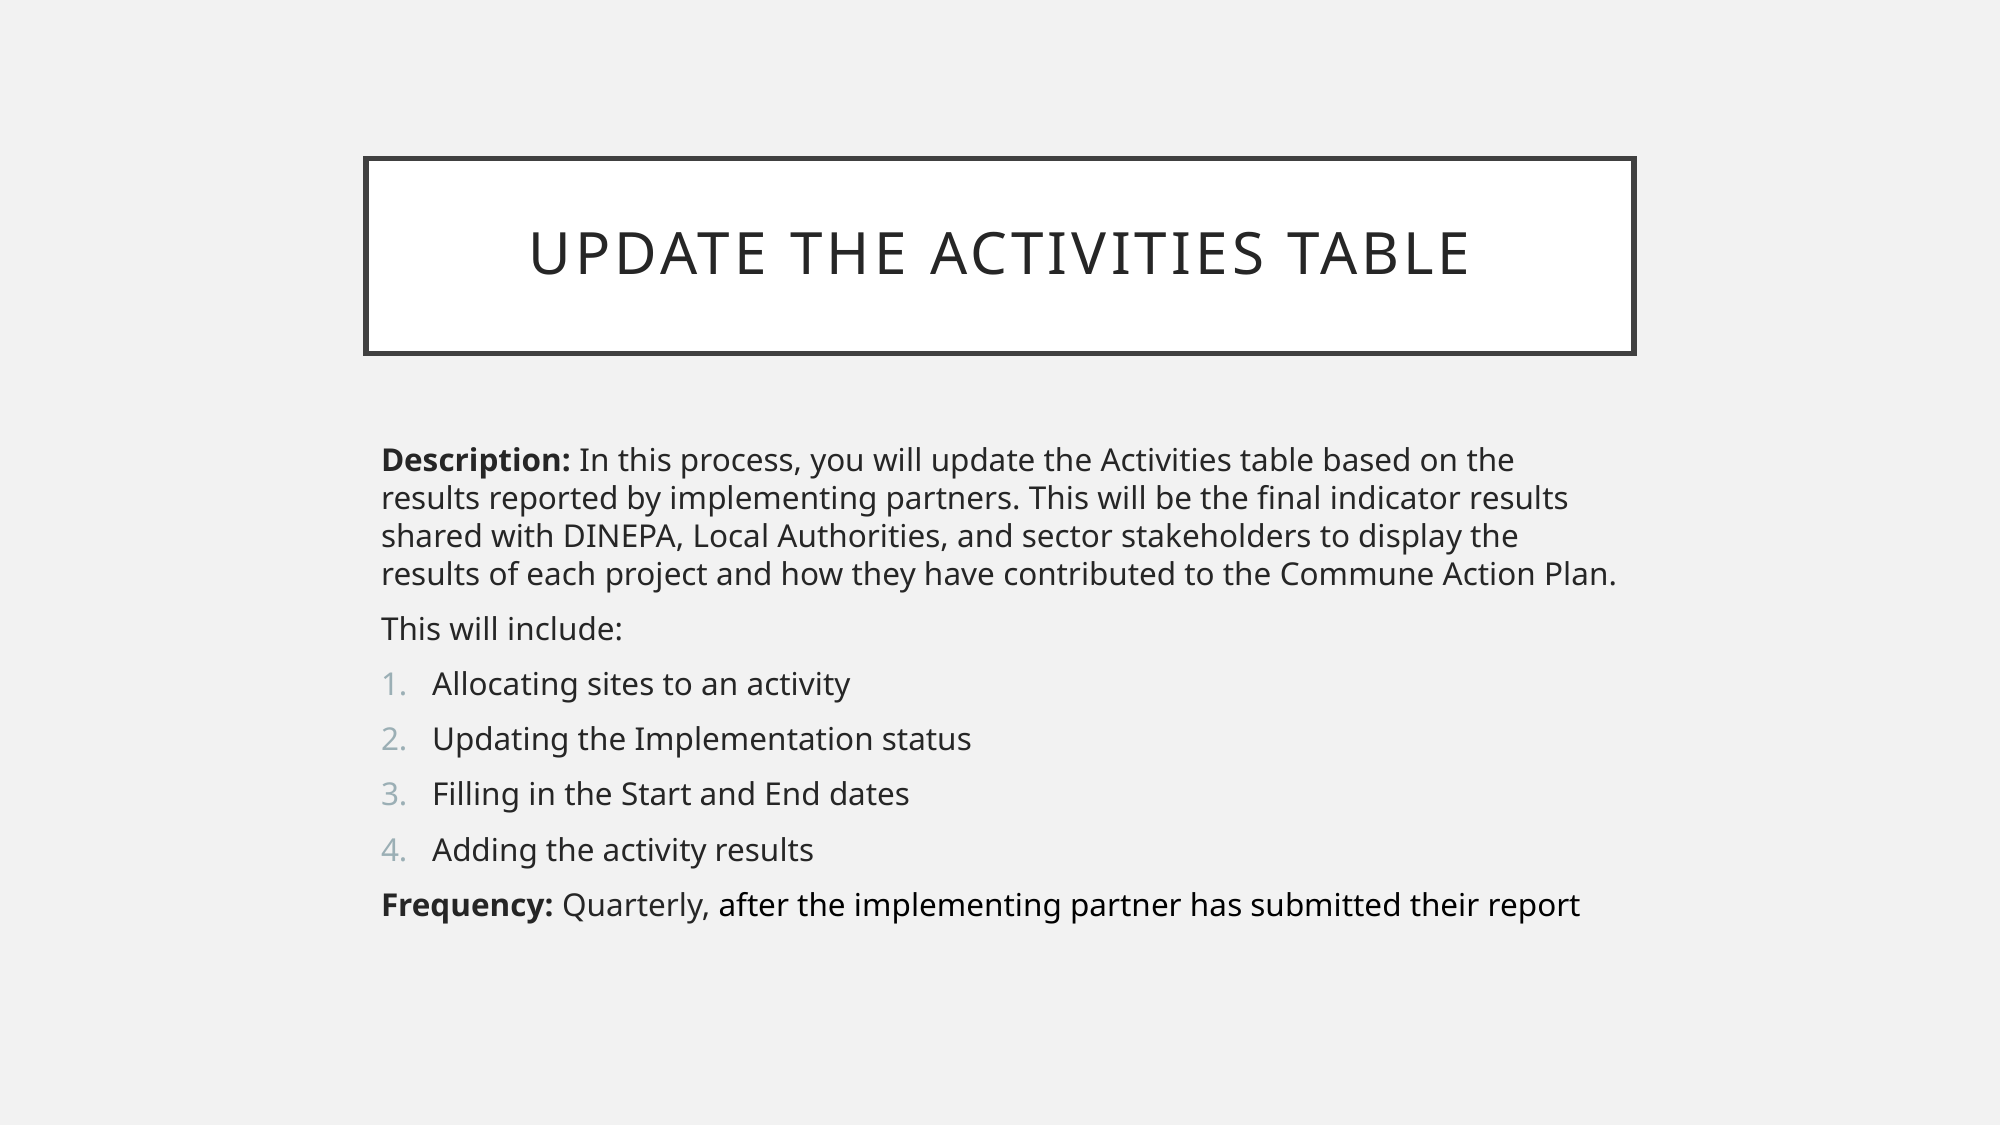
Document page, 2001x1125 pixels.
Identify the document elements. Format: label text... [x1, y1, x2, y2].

list Description: In this process, you will update the Activities table based on the results reported by implementing partners. This will be the final indicator results shared with DINEPA, Local Authorities, and sector stakeholders to display the results of each project and how they have contributed to the Commune Action Plan. This will include: Allocating sites to an activity Updating the Implementation status Filling in the Start and End dates Adding the activity results Frequency: Quarterly, after the implementing partner has submitted their report [366, 432, 1634, 983]
title Update the activities table [363, 156, 1637, 356]
